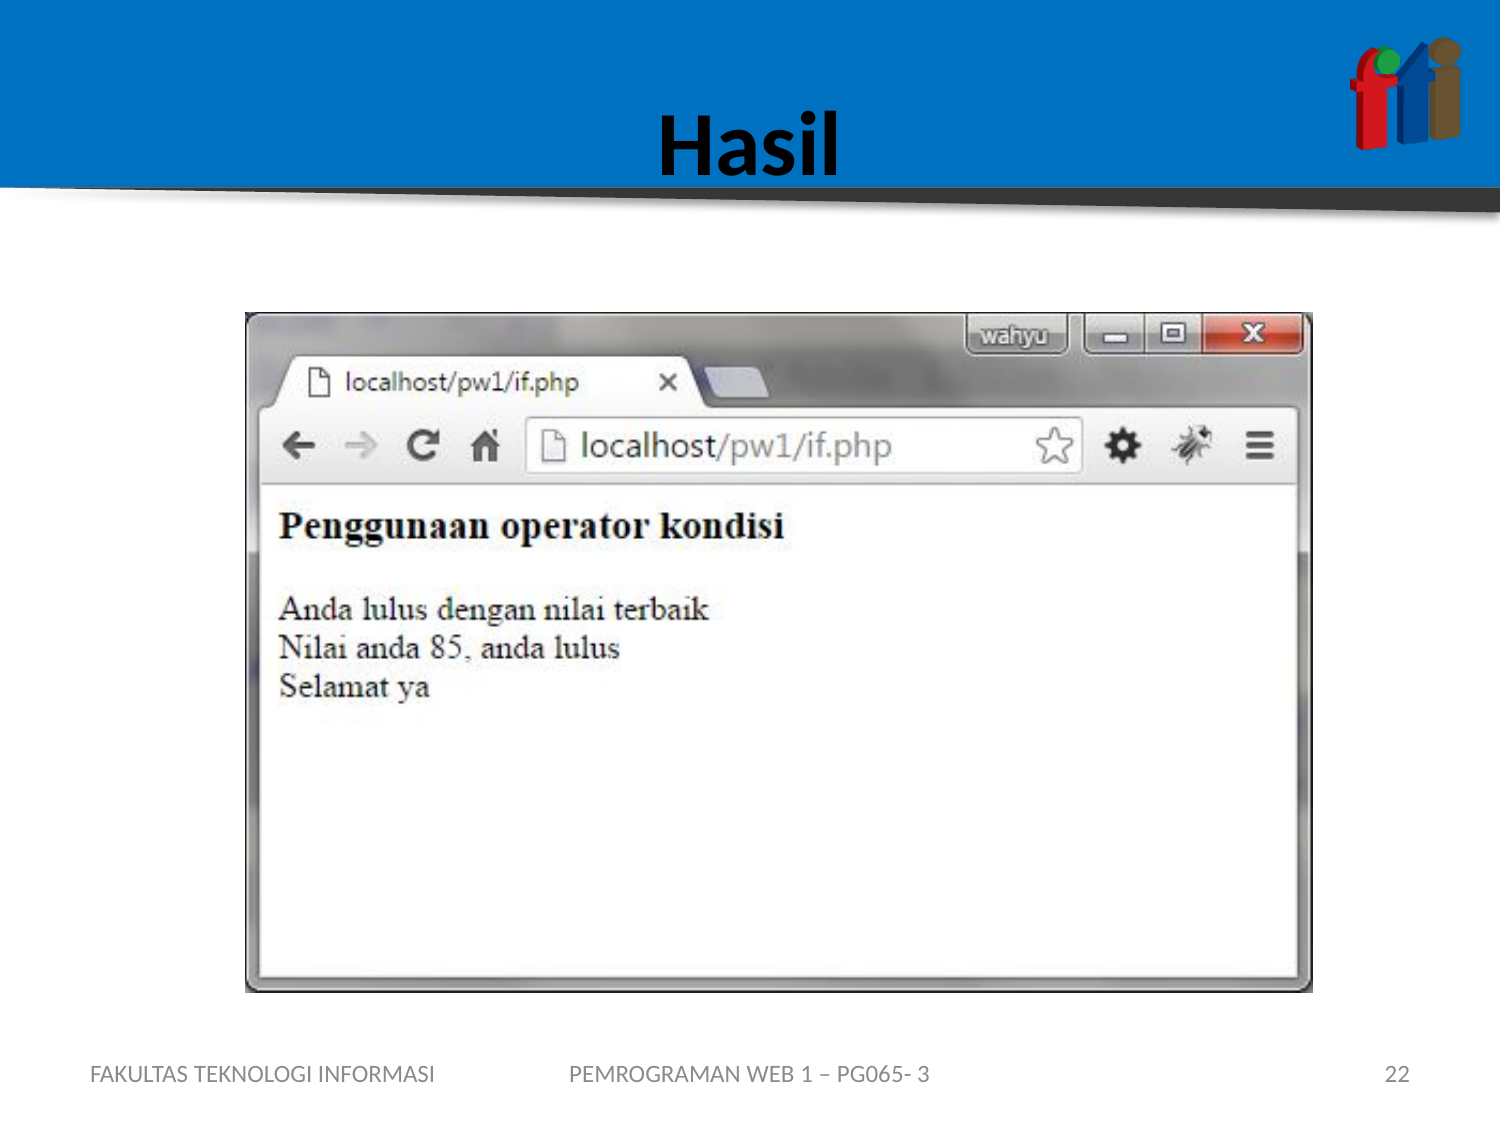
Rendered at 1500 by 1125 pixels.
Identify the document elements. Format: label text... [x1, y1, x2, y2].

slide_number FAKULTAS TEKNOLOGI INFORMASI [75, 1042, 488, 1103]
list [245, 312, 1313, 993]
slide_number 22 [1074, 1042, 1425, 1103]
picture [1350, 37, 1461, 150]
footer PEMROGRAMAN WEB 1 – PG065- 3 [512, 1042, 988, 1103]
title Hasil [75, 45, 1425, 233]
